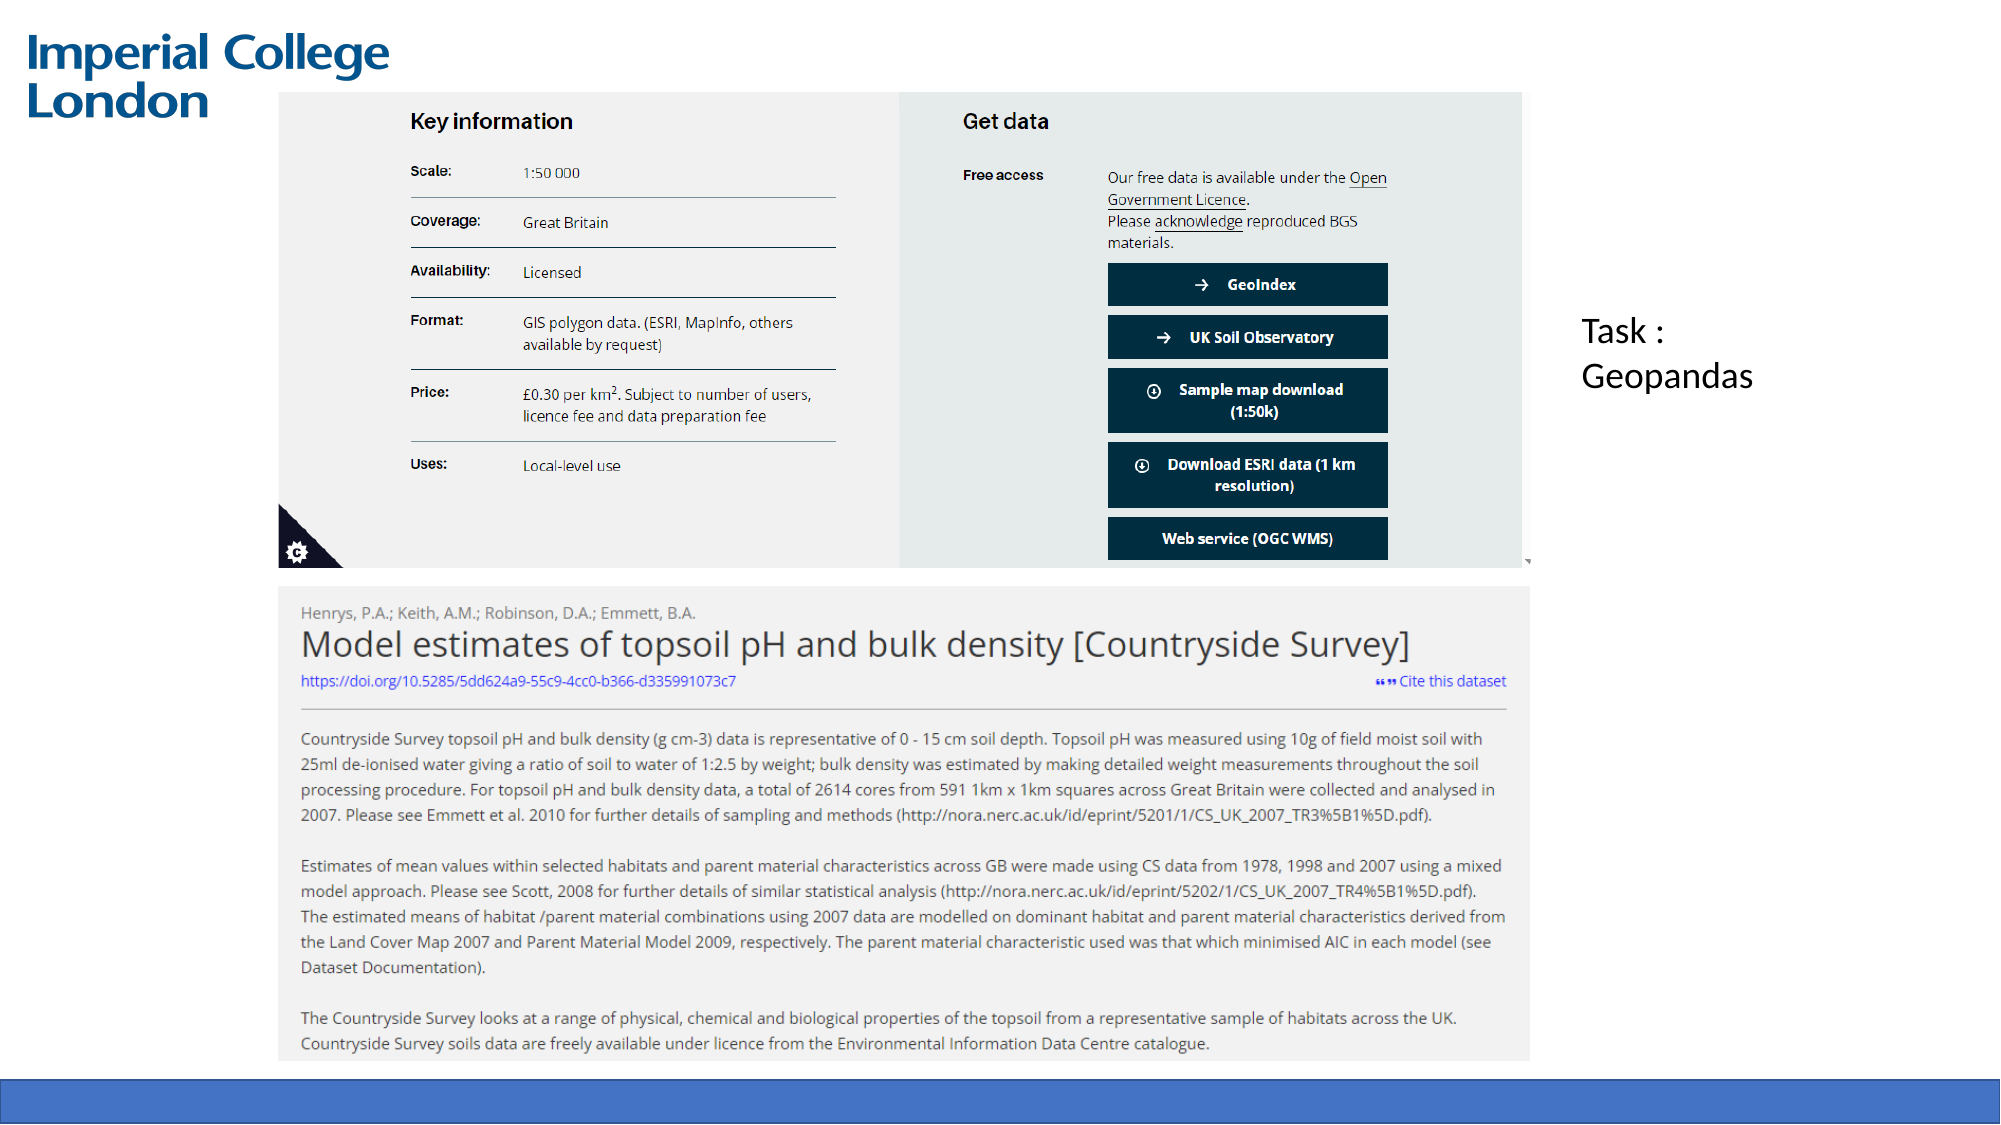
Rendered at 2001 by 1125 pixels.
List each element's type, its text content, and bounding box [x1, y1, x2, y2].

text_box [0, 1079, 2000, 1124]
picture [278, 586, 1530, 1061]
picture [29, 33, 1531, 568]
text_box Task : Geopandas [1566, 298, 1796, 404]
